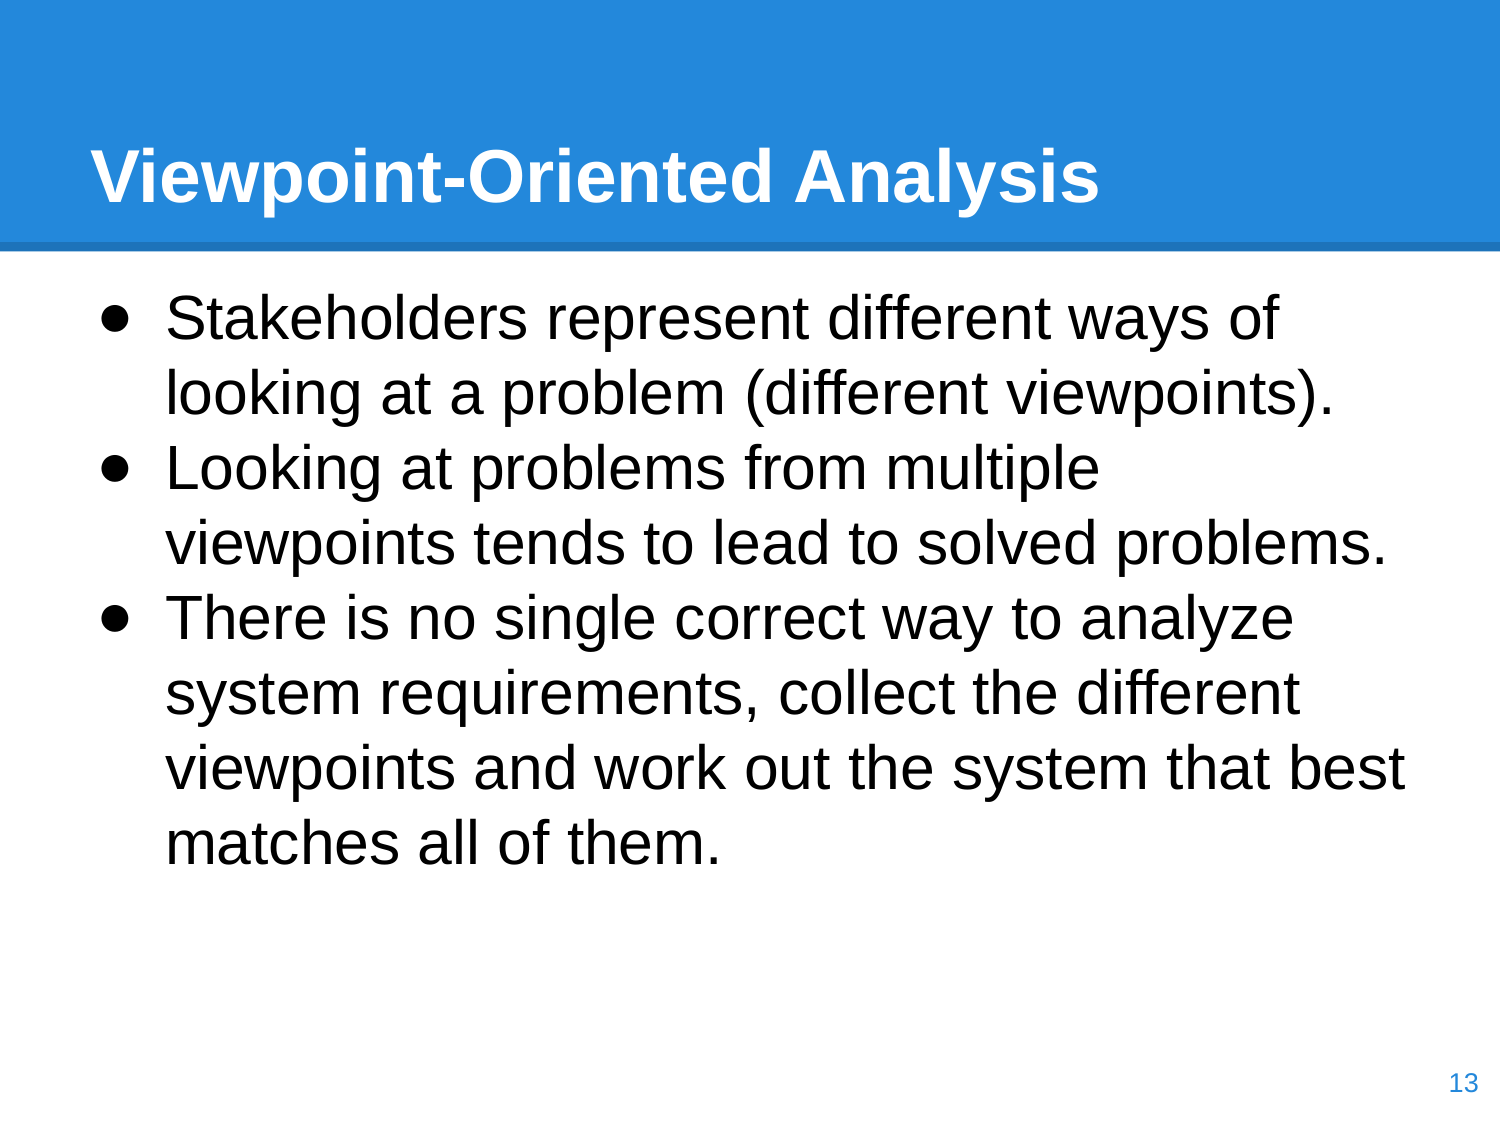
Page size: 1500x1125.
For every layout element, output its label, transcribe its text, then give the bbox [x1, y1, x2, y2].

slide_number ‹#› [1403, 1038, 1494, 1125]
list Stakeholders represent different ways of looking at a problem (different viewpoints). Looking at problems from multiple viewpoints tends to lead to solved problems. There is no single correct way to analyze system requirements, collect the different viewpoints and work out the system that best matches all of them. [75, 262, 1425, 1078]
title Viewpoint-Oriented Analysis [75, 45, 1425, 233]
